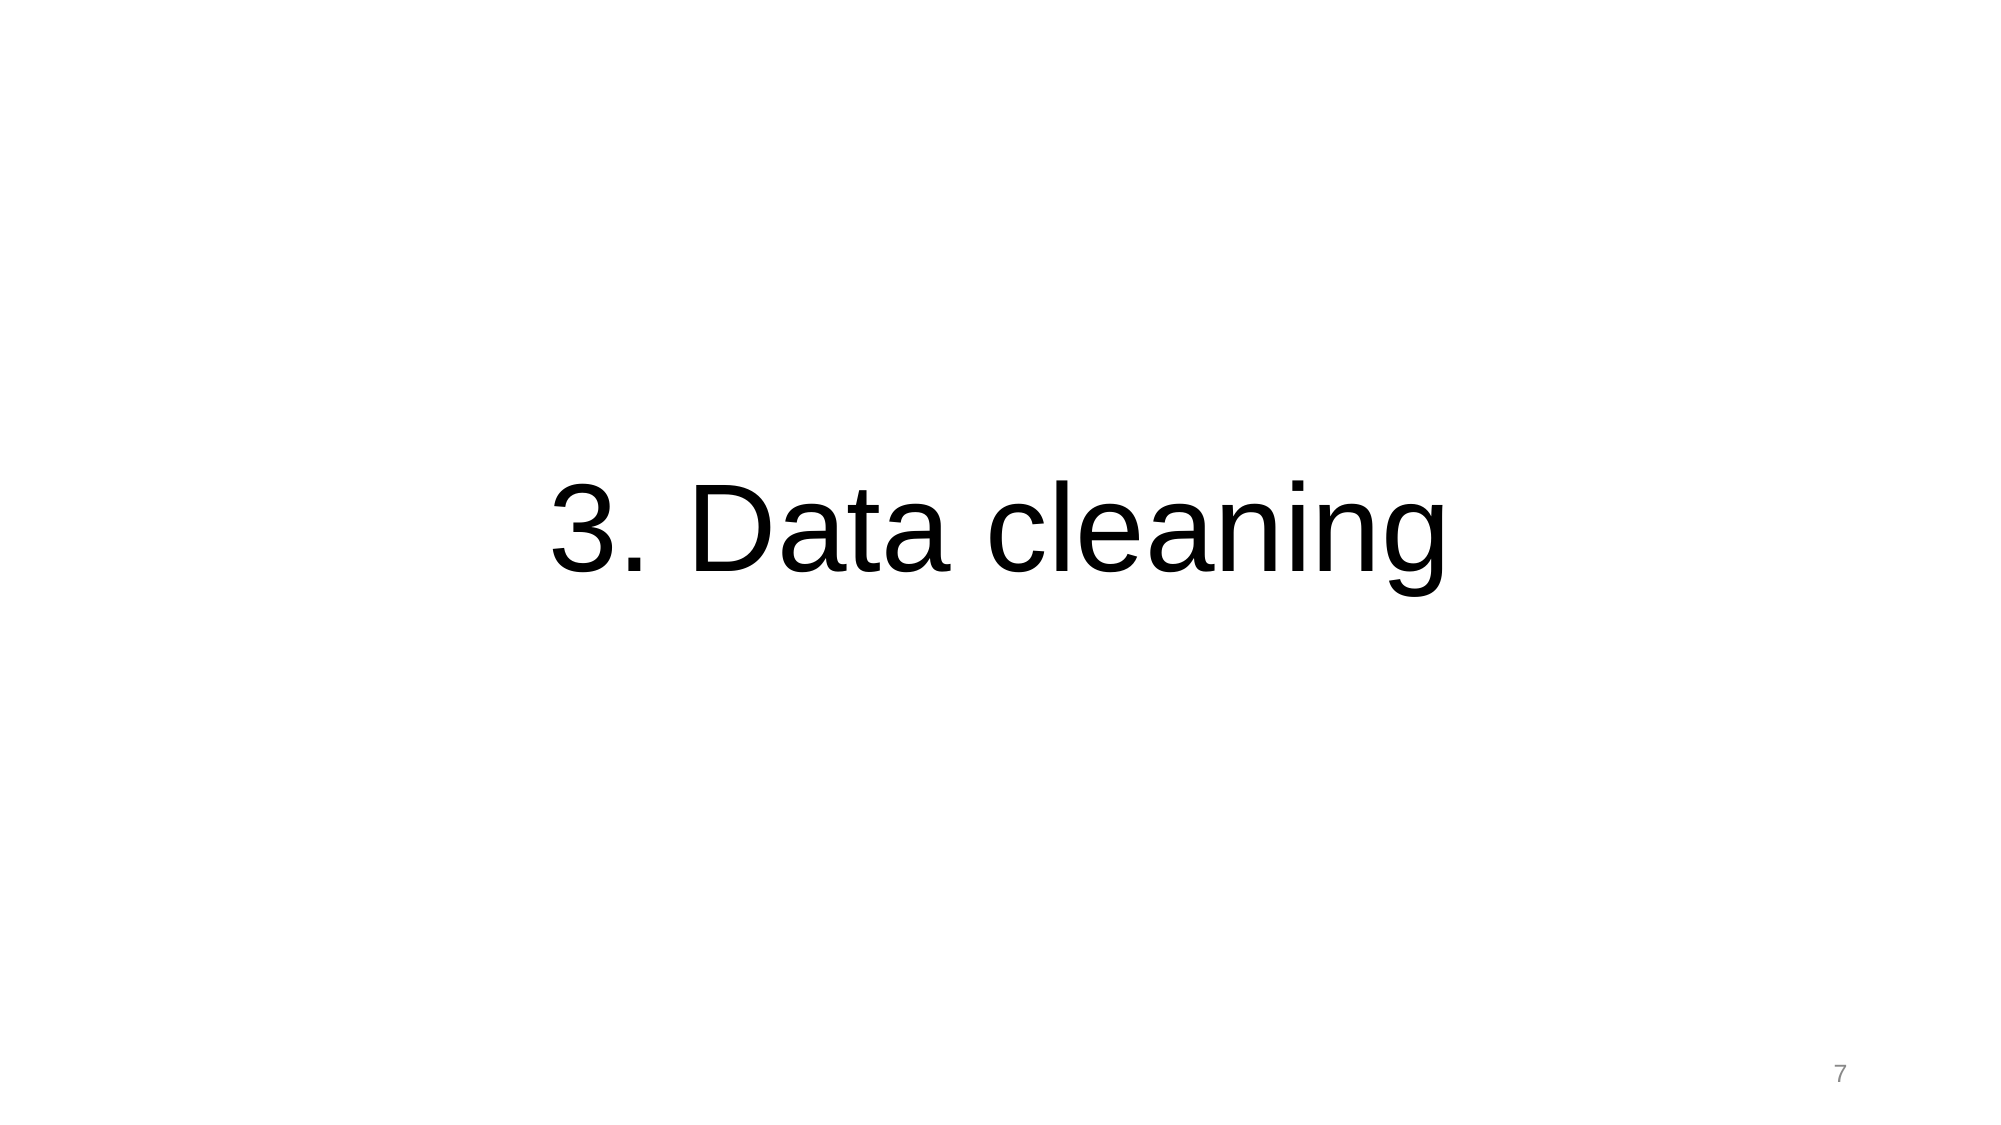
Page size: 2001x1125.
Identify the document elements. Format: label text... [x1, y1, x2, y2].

slide_number ‹#› [1412, 1042, 1863, 1103]
title 3. Data cleaning [137, 137, 1863, 606]
